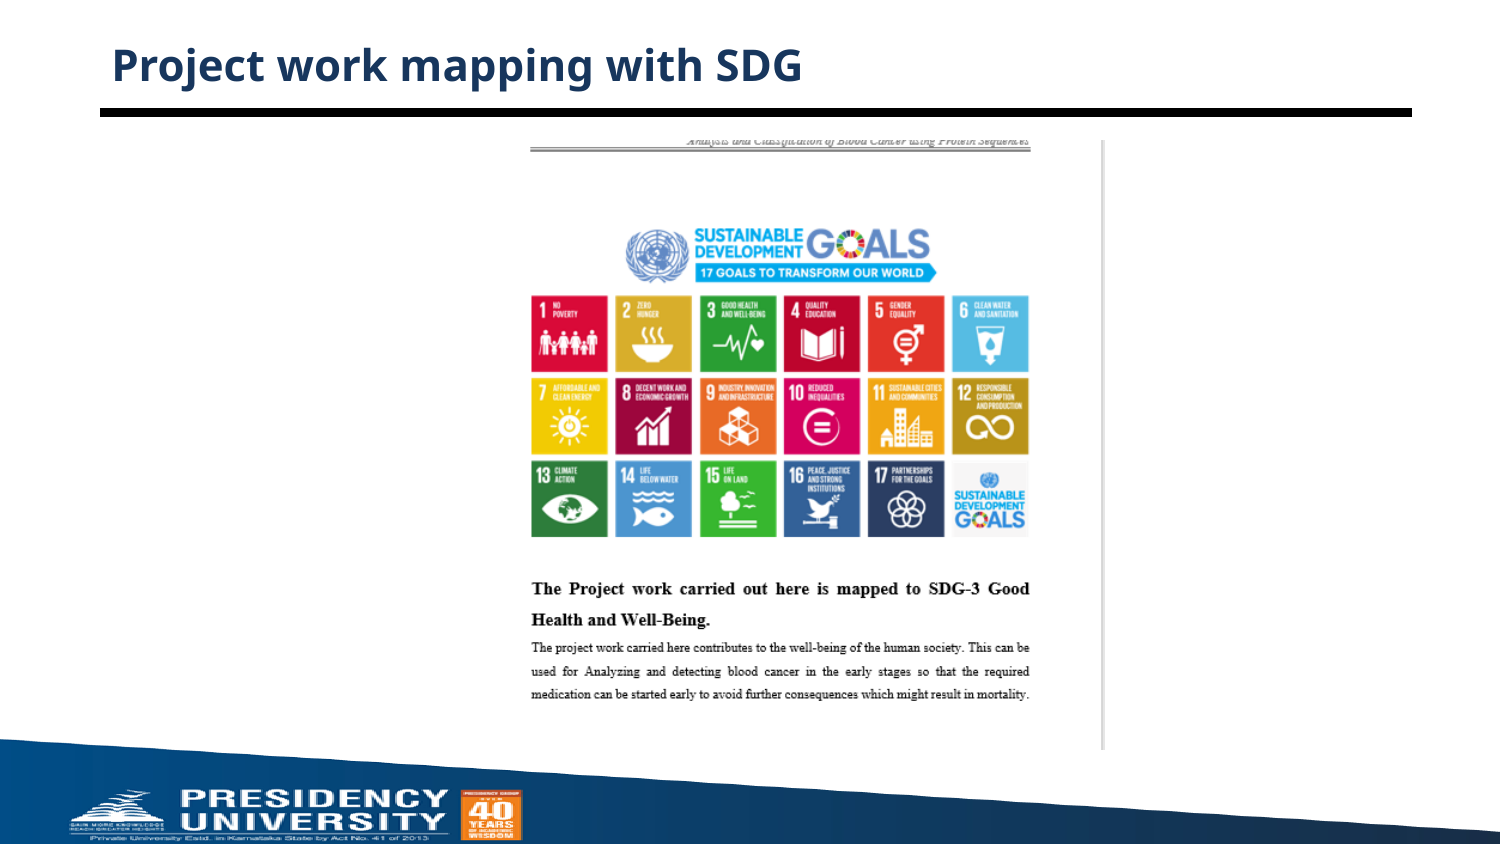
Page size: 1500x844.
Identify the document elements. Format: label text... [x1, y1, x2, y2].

title Project work mapping with SDG [99, 33, 1413, 94]
picture [0, 140, 1500, 844]
